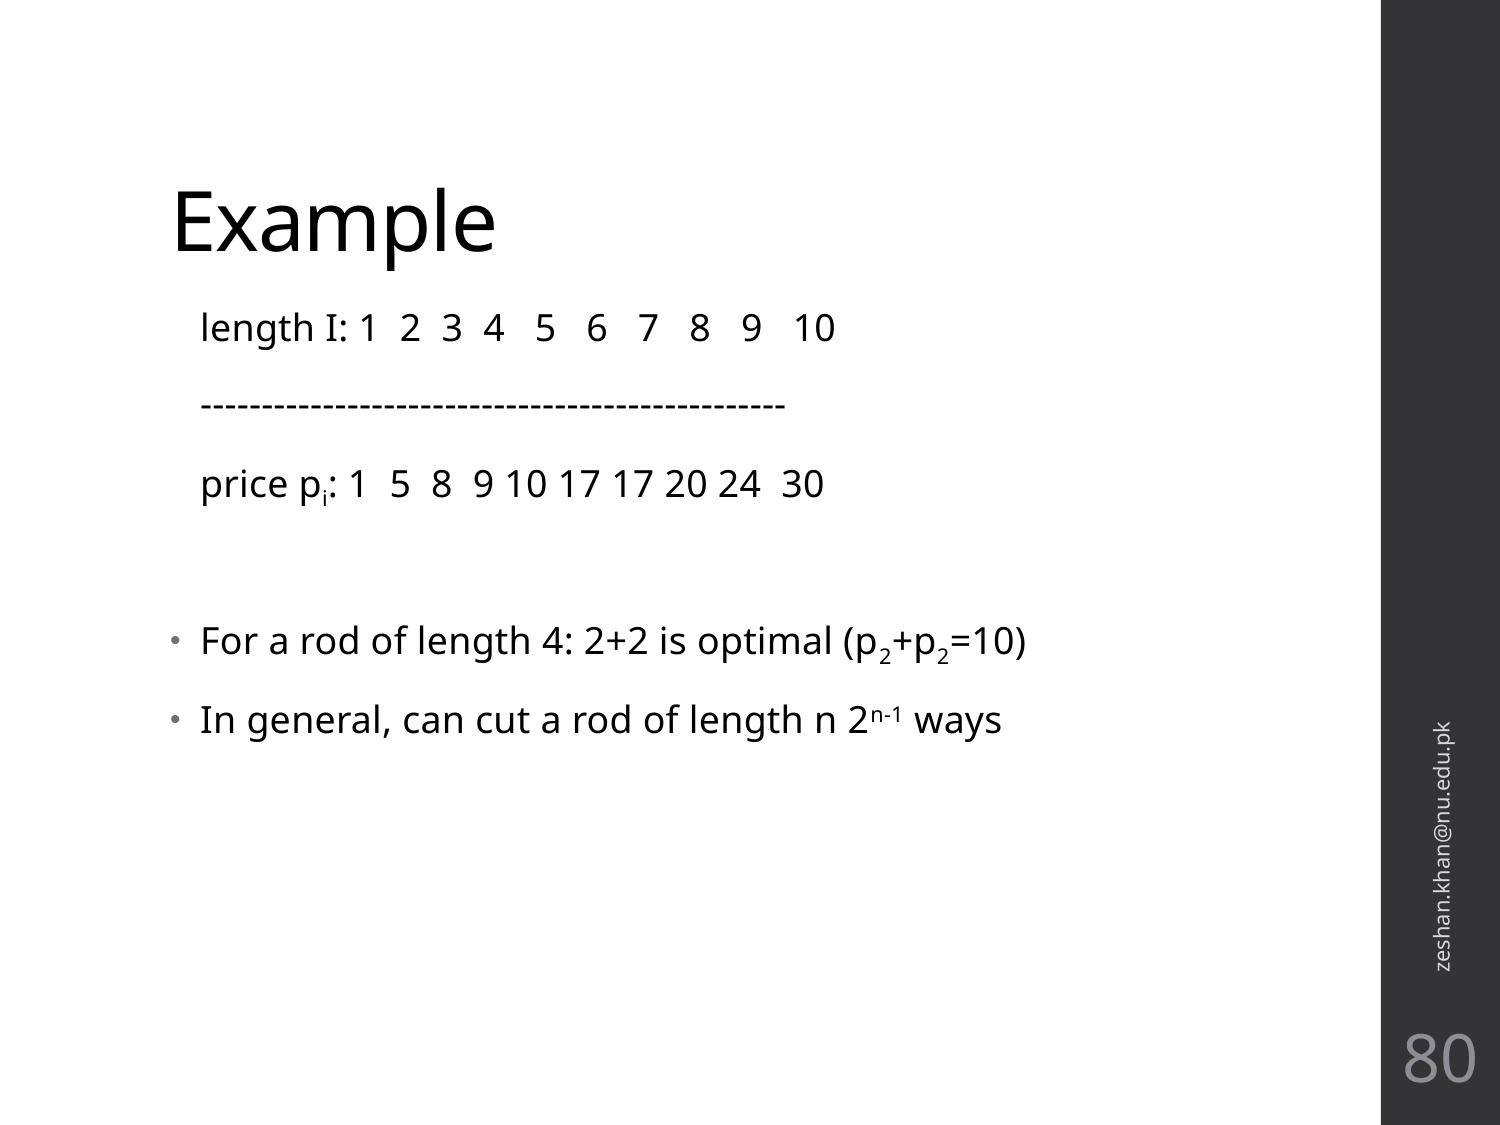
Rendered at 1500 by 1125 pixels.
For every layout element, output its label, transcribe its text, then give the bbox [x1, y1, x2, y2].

list length I: 1 2 3 4 5 6 7 8 9 10 ------------------------------------------------ price pi: 1 5 8 9 10 17 17 20 24 30 For a rod of length 4: 2+2 is optimal (p2+p2=10) In general, can cut a rod of length n 2n-1 ways [155, 299, 1213, 1014]
slide_number 80 [1384, 1012, 1498, 1110]
footer zeshan.khan@nu.edu.pk [1418, 400, 1464, 988]
title Example [155, 60, 1348, 278]
